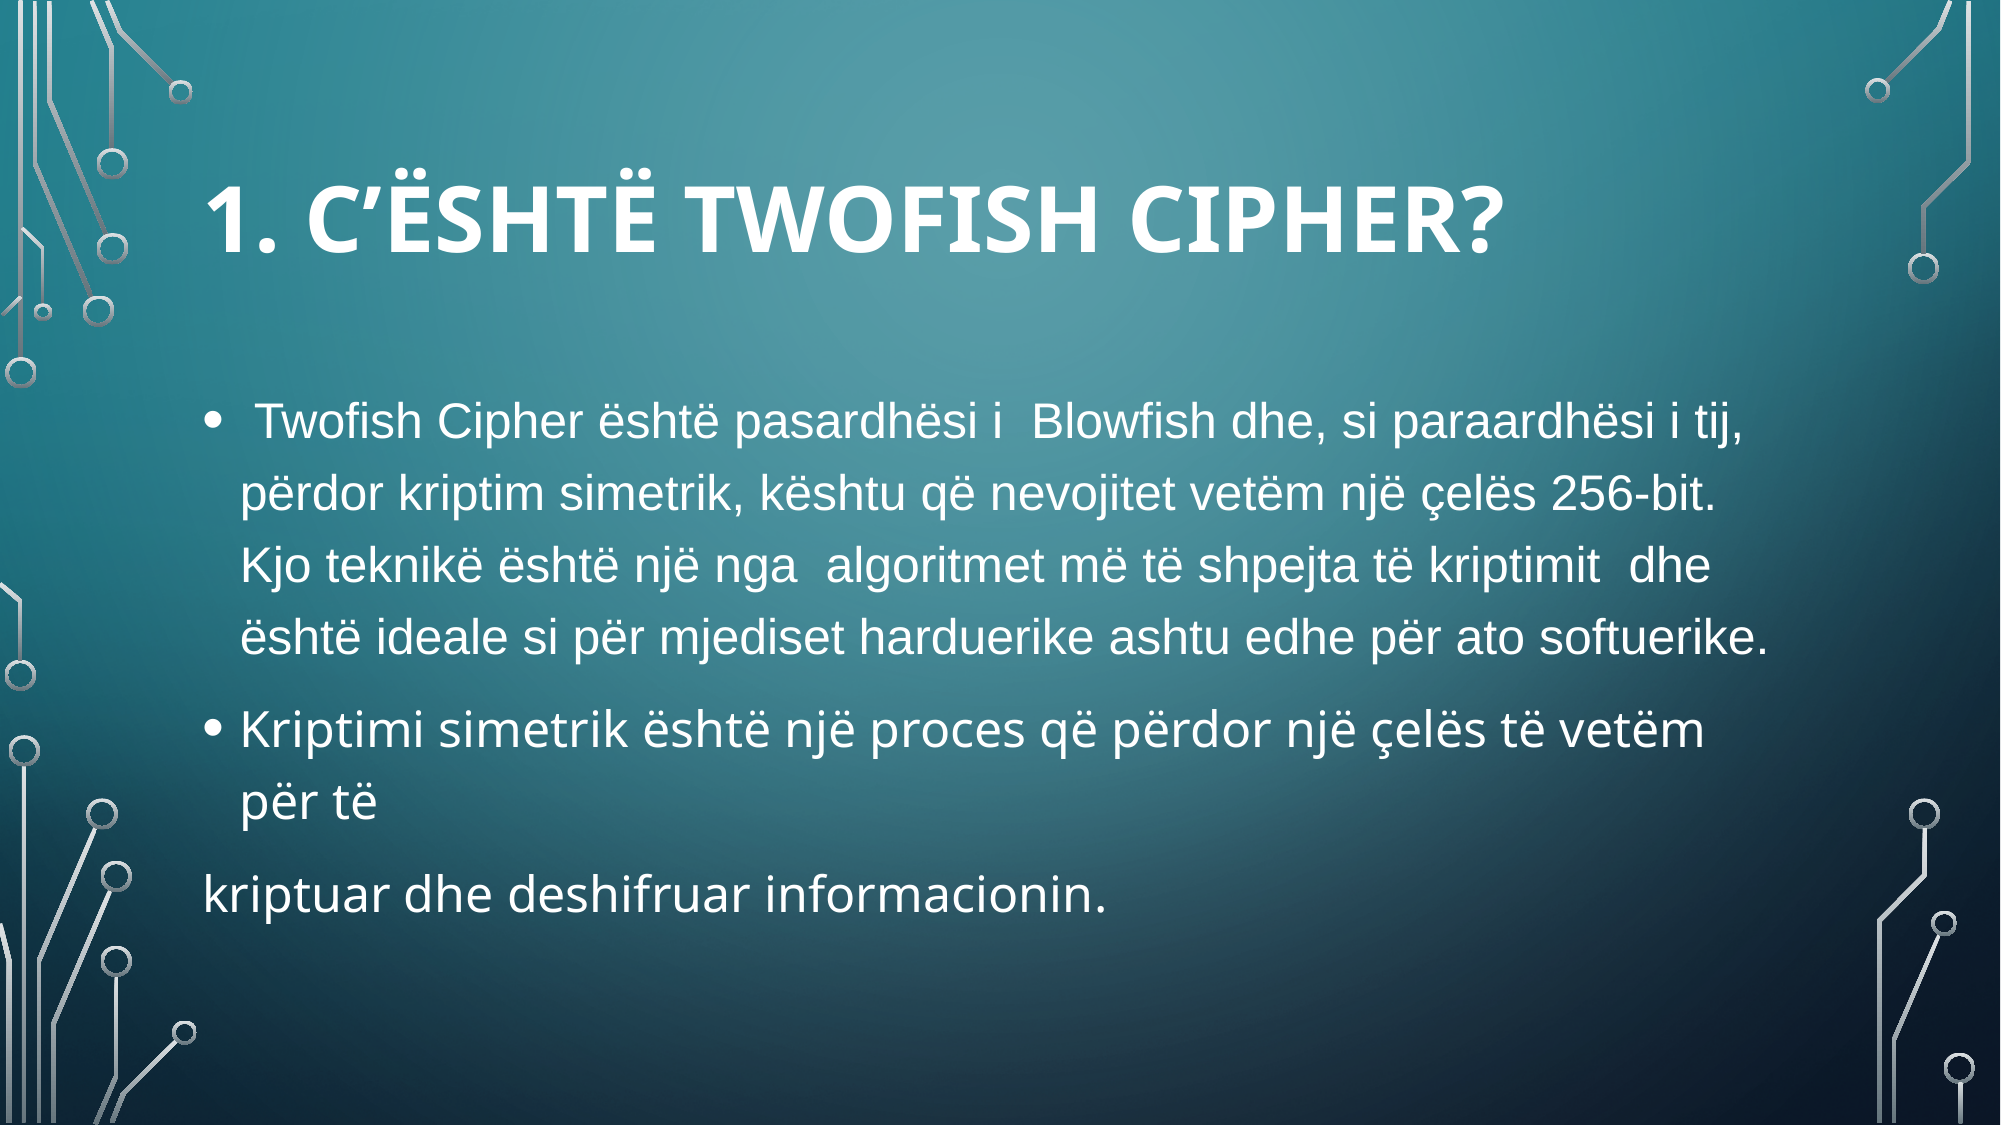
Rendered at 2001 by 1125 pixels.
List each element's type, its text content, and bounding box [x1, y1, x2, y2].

list Twofish Cipher është pasardhësi i Blowfish dhe, si paraardhësi i tij, përdor kriptim simetrik, kështu që nevojitet vetëm një çelës 256-bit. Kjo teknikë është një nga algoritmet më të shpejta të kriptimit dhe është ideale si për mjediset harduerike ashtu edhe për ato softuerike. Kriptimi simetrik është një proces që përdor një çelës të vetëm për të kriptuar dhe deshifruar informacionin. [187, 369, 1813, 1075]
title 1. C’është Twofish Cipher? [187, 101, 1813, 344]
